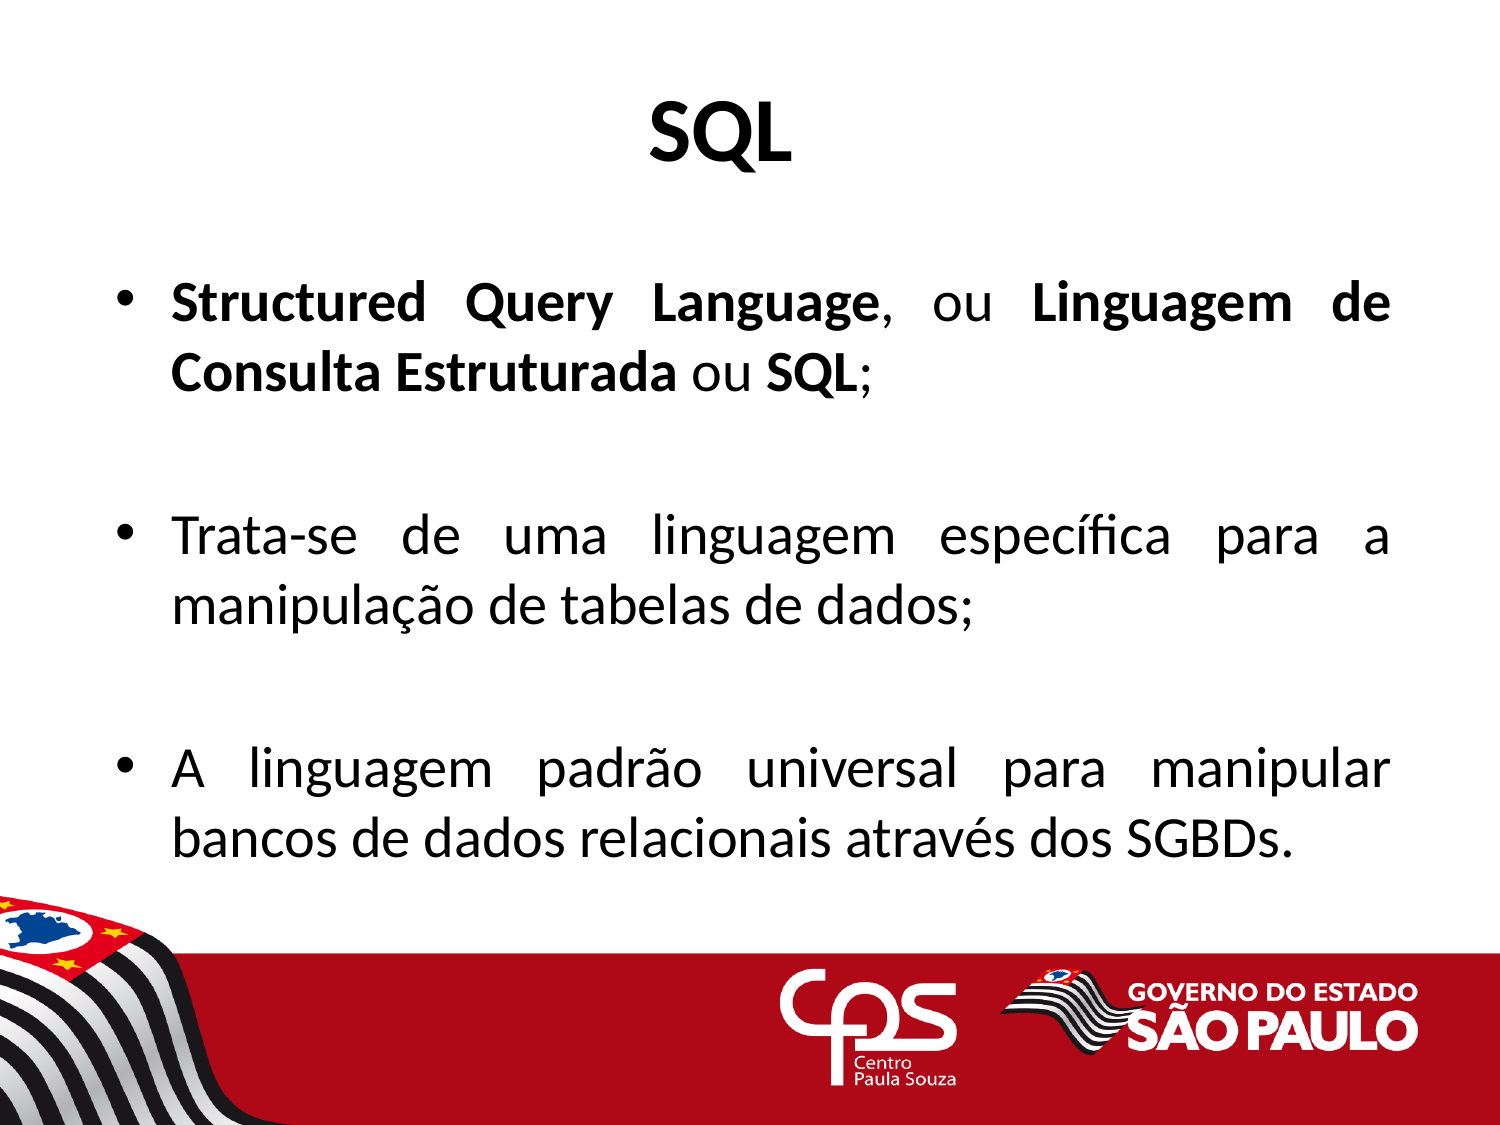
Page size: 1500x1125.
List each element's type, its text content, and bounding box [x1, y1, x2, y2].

text_box Structured Query Language, ou Linguagem de Consulta Estruturada ou SQL; Trata-se de uma linguagem específica para a manipulação de tabelas de dados; A linguagem padrão universal para manipular bancos de dados relacionais através dos SGBDs. [100, 255, 1407, 941]
title SQL [56, 30, 1407, 219]
picture [0, 896, 1500, 1125]
